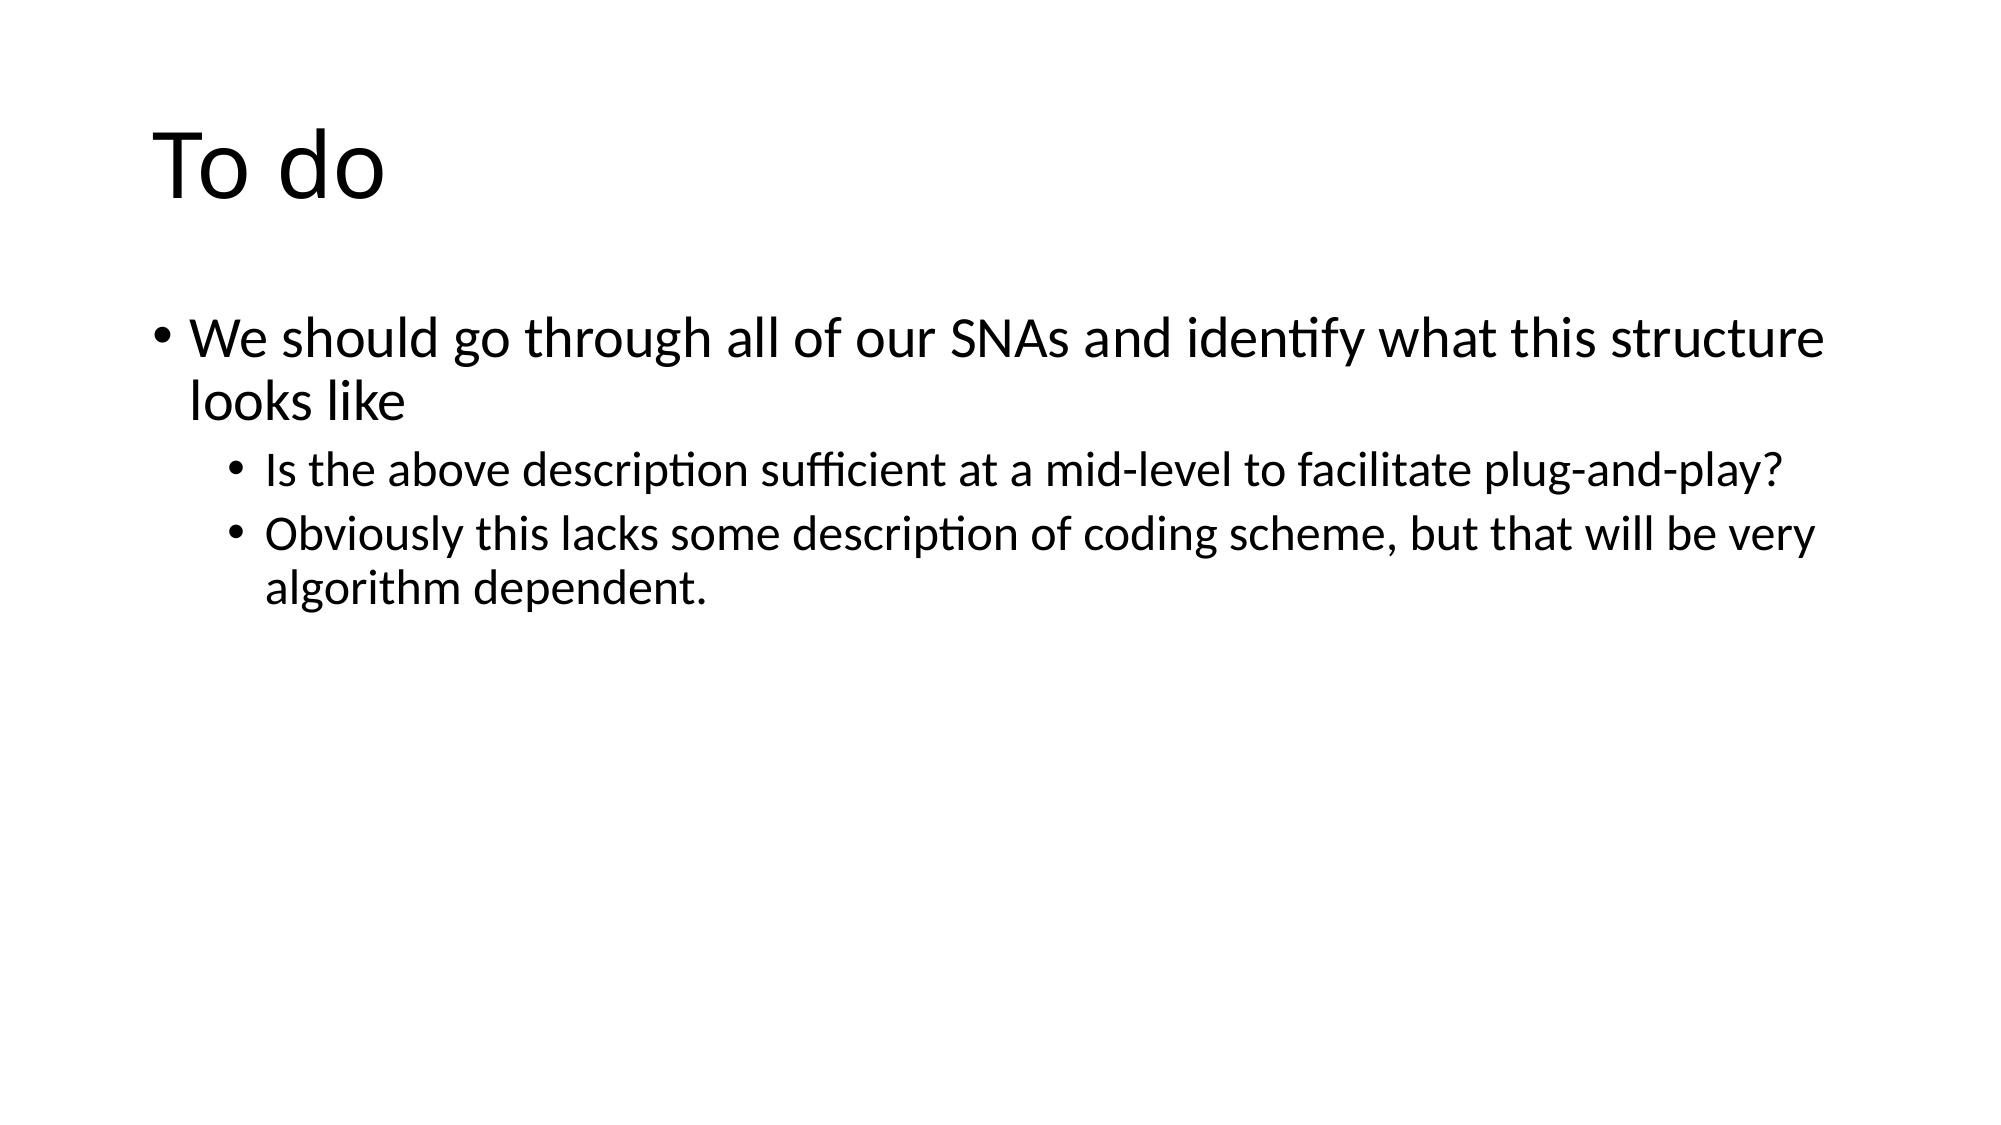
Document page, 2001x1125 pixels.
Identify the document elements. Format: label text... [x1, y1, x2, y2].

title To do [137, 59, 1863, 278]
list We should go through all of our SNAs and identify what this structure looks like Is the above description sufficient at a mid-level to facilitate plug-and-play? Obviously this lacks some description of coding scheme, but that will be very algorithm dependent. [137, 299, 1863, 1014]
